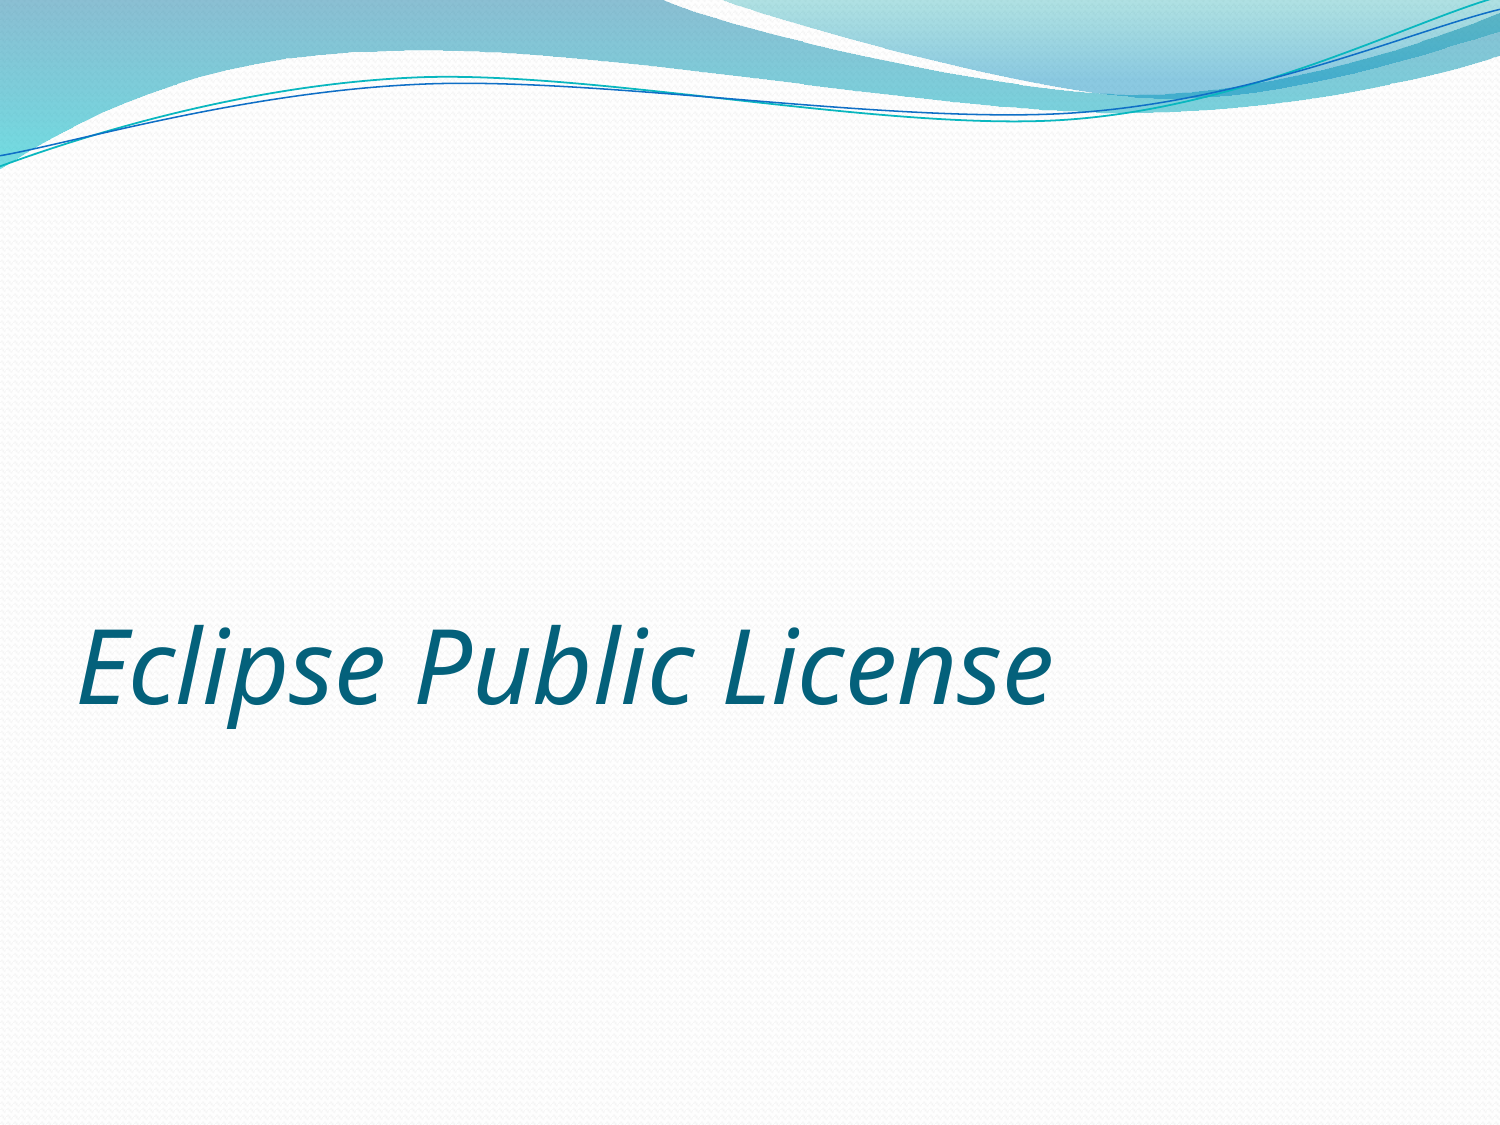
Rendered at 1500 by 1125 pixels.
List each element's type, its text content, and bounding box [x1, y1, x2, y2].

title Eclipse Public License [75, 45, 1425, 850]
